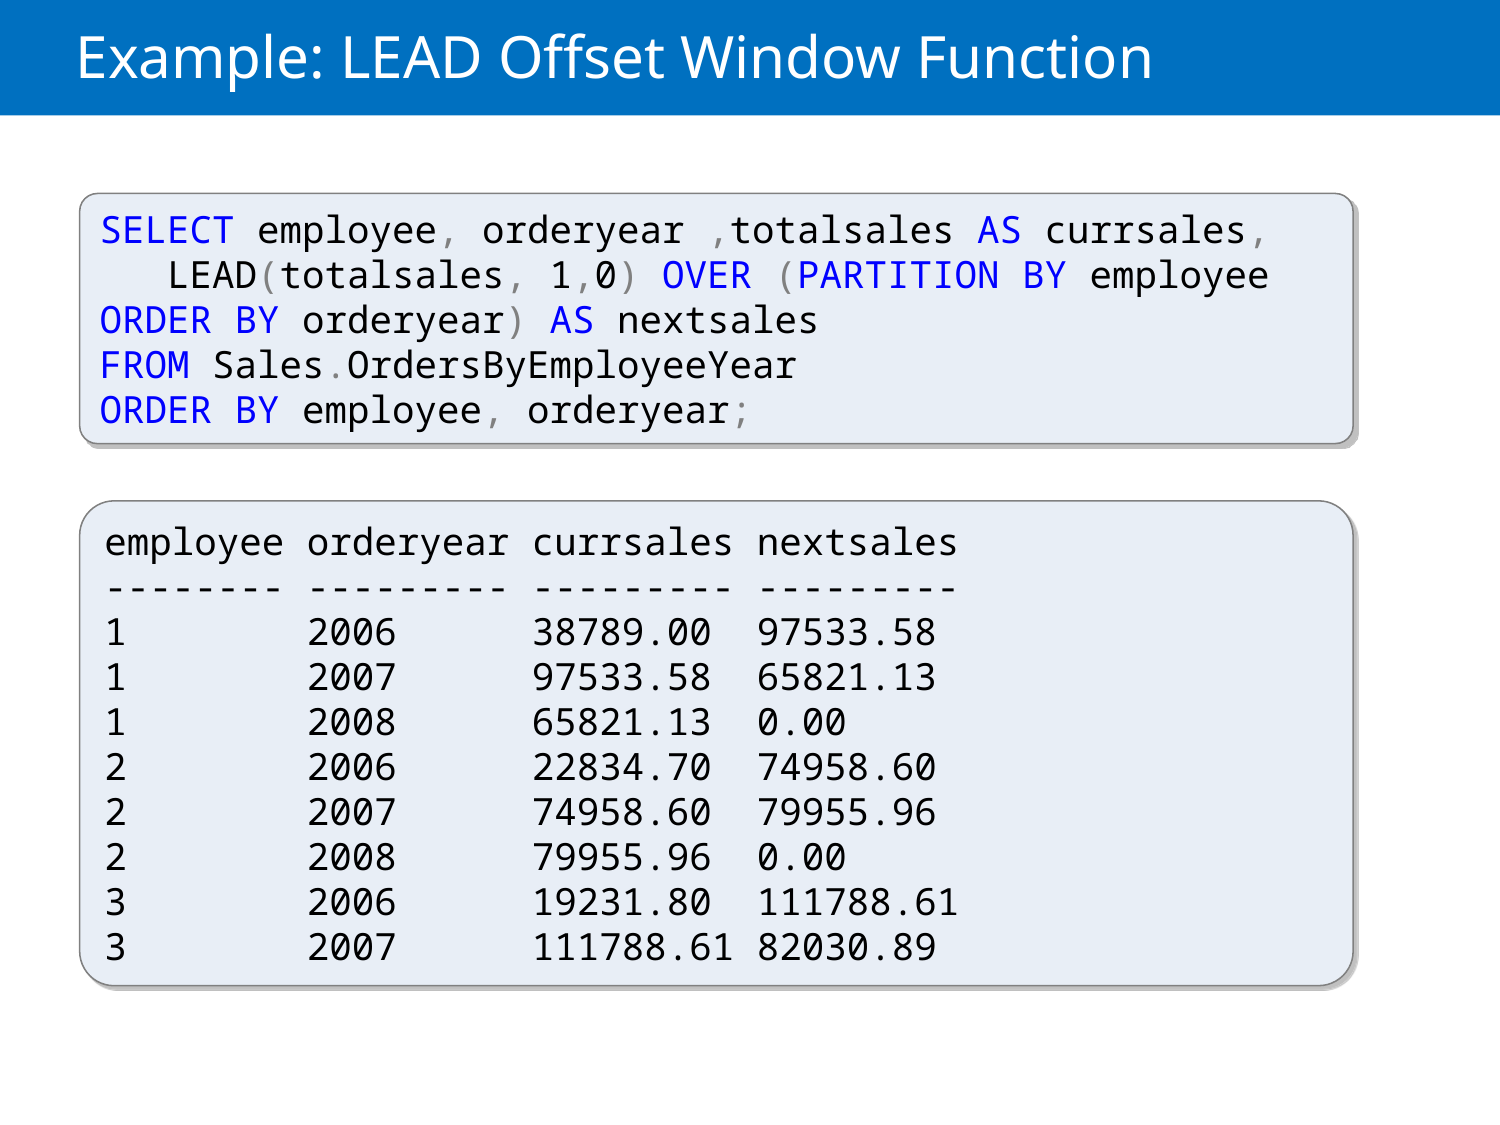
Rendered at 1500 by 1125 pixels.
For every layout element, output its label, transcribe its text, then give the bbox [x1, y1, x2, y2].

text_box SELECT employee, orderyear ,totalsales AS currsales, LEAD(totalsales, 1,0) OVER (PARTITION BY employee ORDER BY orderyear) AS nextsales FROM Sales.OrdersByEmployeeYear ORDER BY employee, orderyear; [79, 193, 1354, 444]
title Example: LEAD Offset Window Function [75, 0, 1351, 122]
text_box employee orderyear currsales nextsales -------- --------- --------- --------- 1 2006 38789.00 97533.58 1 2007 97533.58 65821.13 1 2008 65821.13 0.00 2 2006 22834.70 74958.60 2 2007 74958.60 79955.96 2 2008 79955.96 0.00 3 2006 19231.80 111788.61 3 2007 111788.61 82030.89 [79, 500, 1354, 986]
